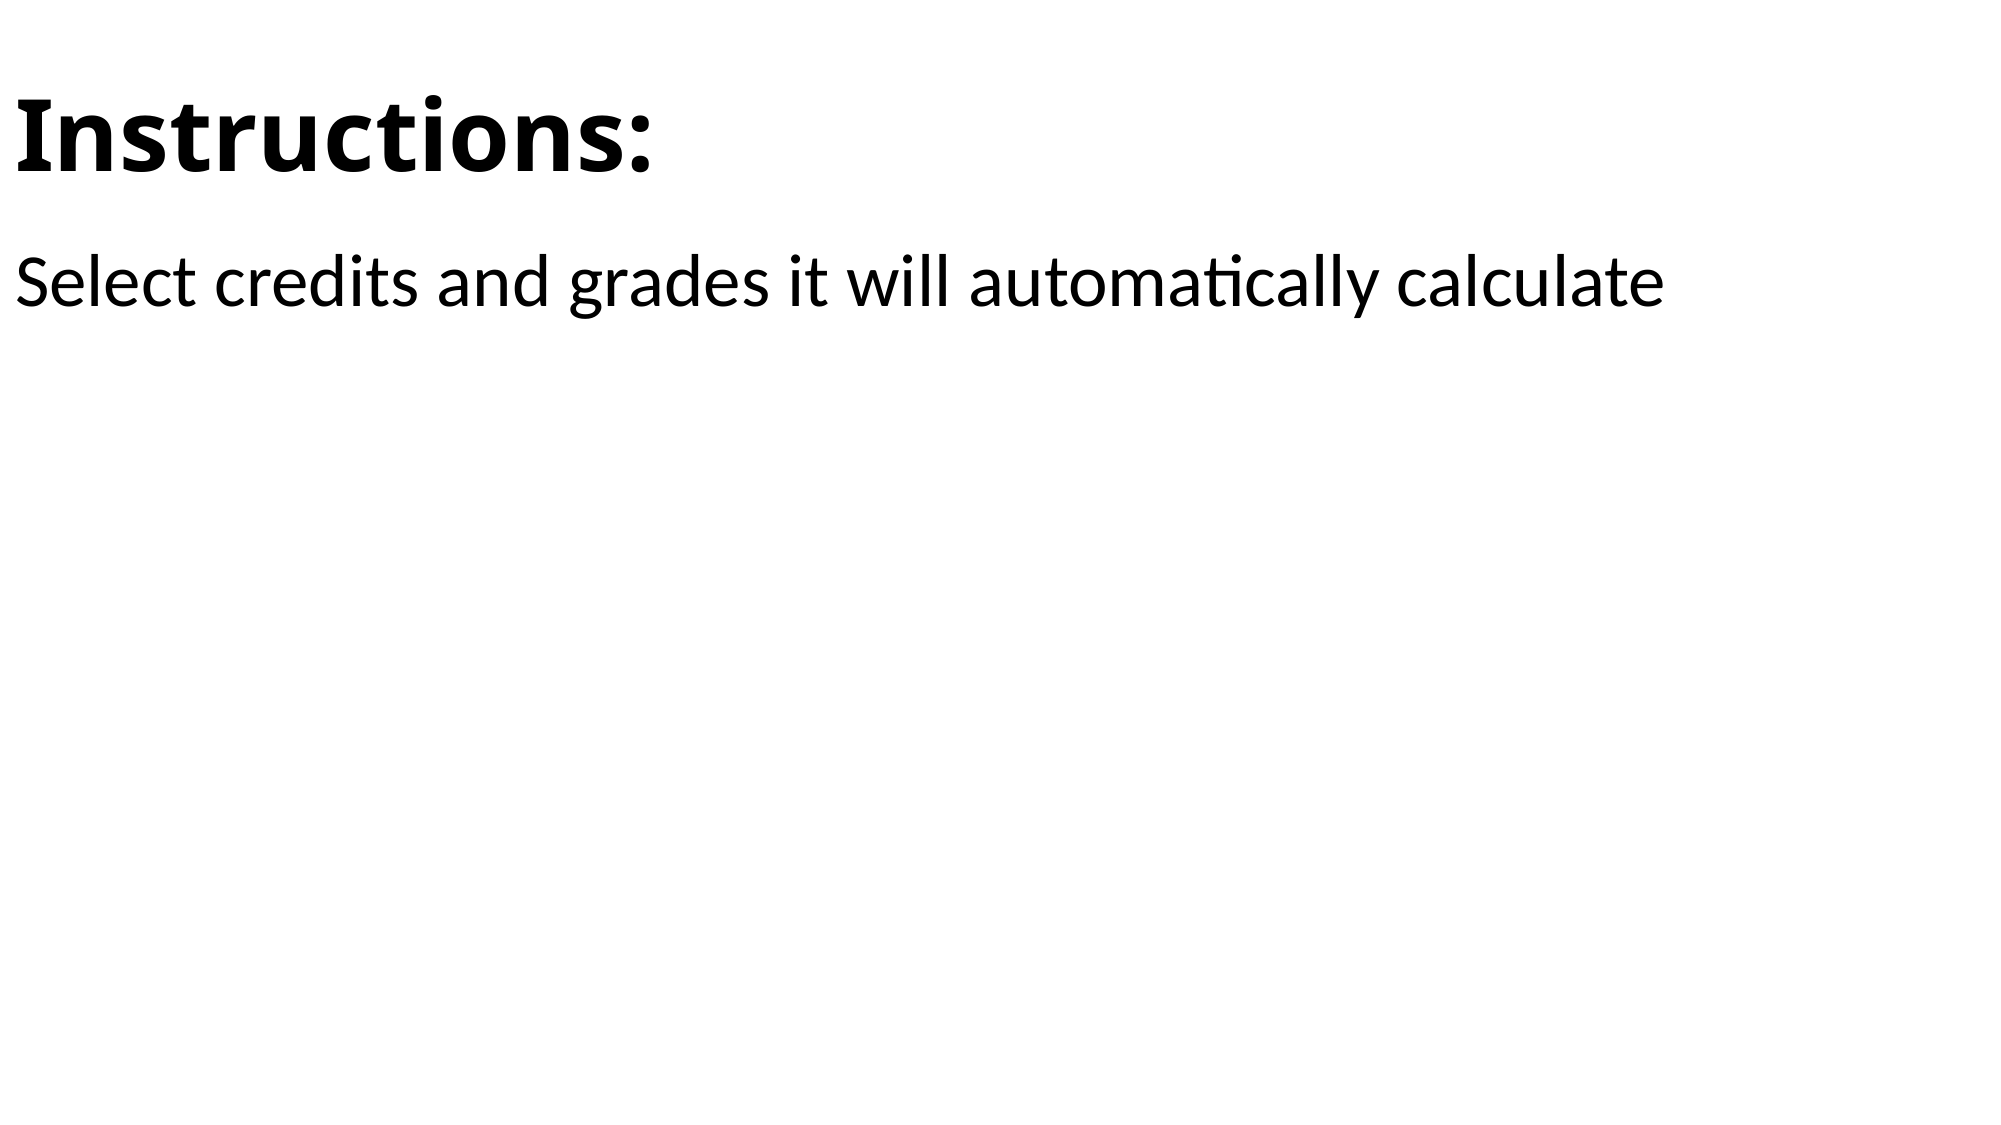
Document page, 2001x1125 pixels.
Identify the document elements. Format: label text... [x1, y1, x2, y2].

list Select credits and grades it will automatically calculate [0, 234, 2000, 1125]
title Instructions: [0, 0, 1863, 234]
